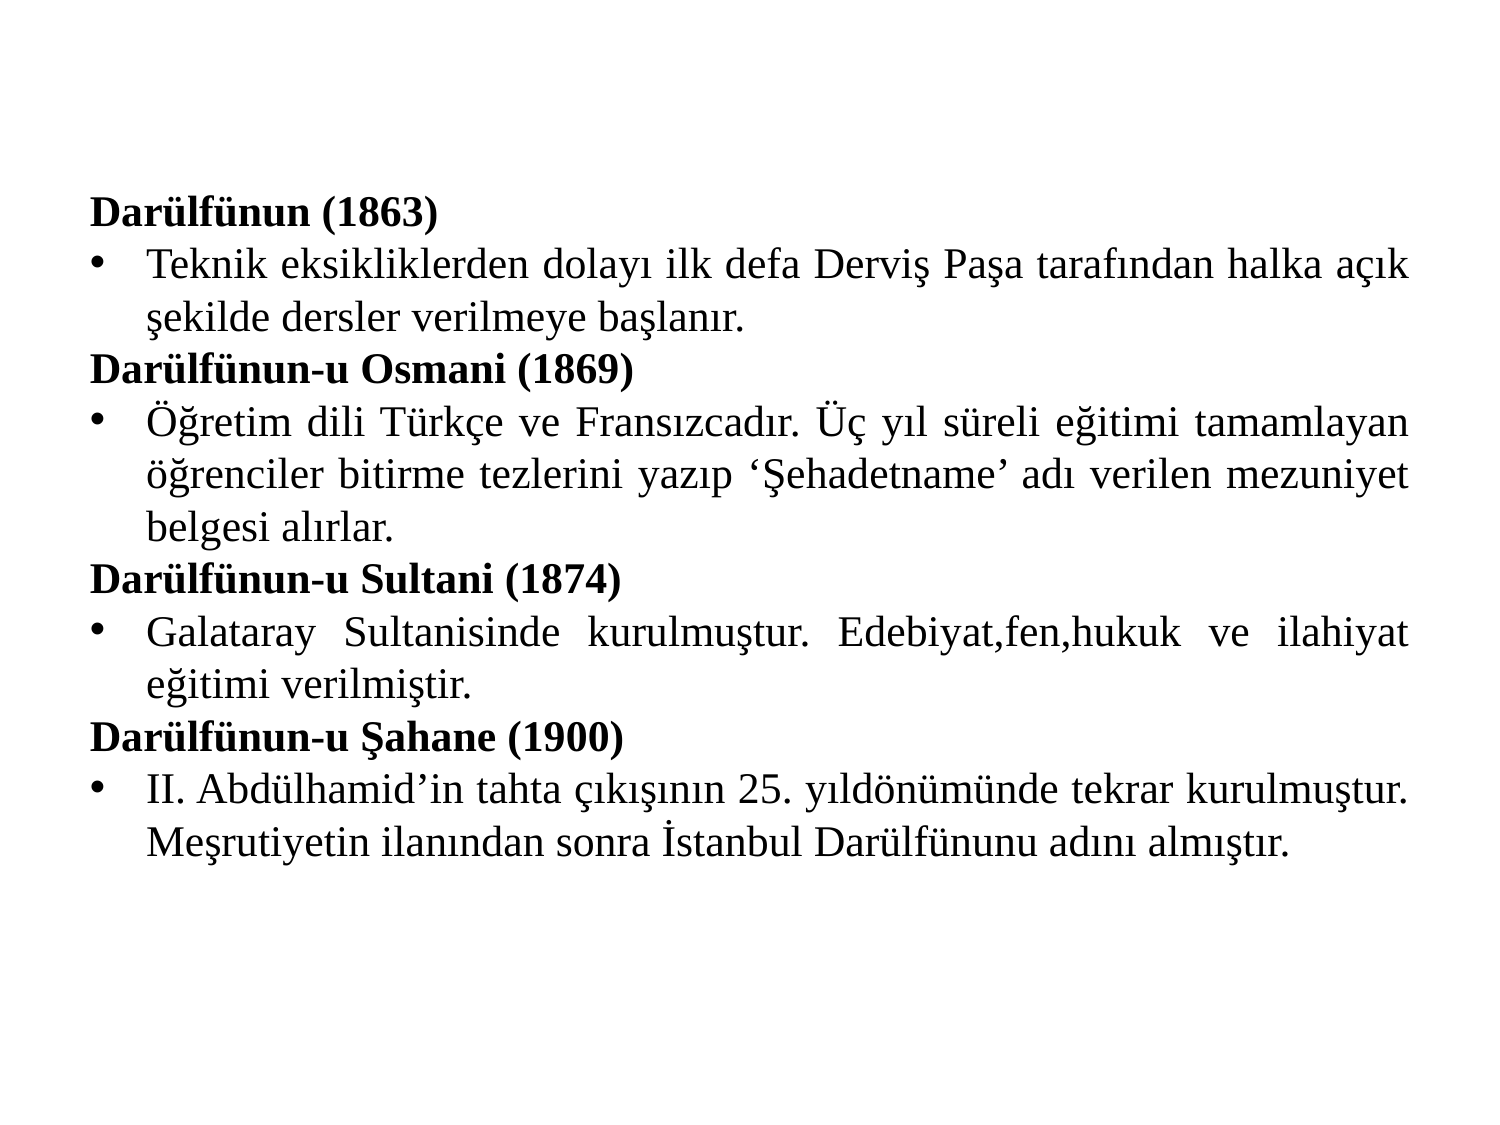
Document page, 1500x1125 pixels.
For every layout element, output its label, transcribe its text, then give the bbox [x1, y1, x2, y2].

text_box Darülfünun (1863) Teknik eksikliklerden dolayı ilk defa Derviş Paşa tarafından halka açık şekilde dersler verilmeye başlanır. Darülfünun-u Osmani (1869) Öğretim dili Türkçe ve Fransızcadır. Üç yıl süreli eğitimi tamamlayan öğrenciler bitirme tezlerini yazıp ‘Şehadetname’ adı verilen mezuniyet belgesi alırlar. Darülfünun-u Sultani (1874) Galataray Sultanisinde kurulmuştur. Edebiyat,fen,hukuk ve ilahiyat eğitimi verilmiştir. Darülfünun-u Şahane (1900) II. Abdülhamid’in tahta çıkışının 25. yıldönümünde tekrar kurulmuştur. Meşrutiyetin ilanından sonra İstanbul Darülfünunu adını almıştır. [74, 174, 1425, 908]
